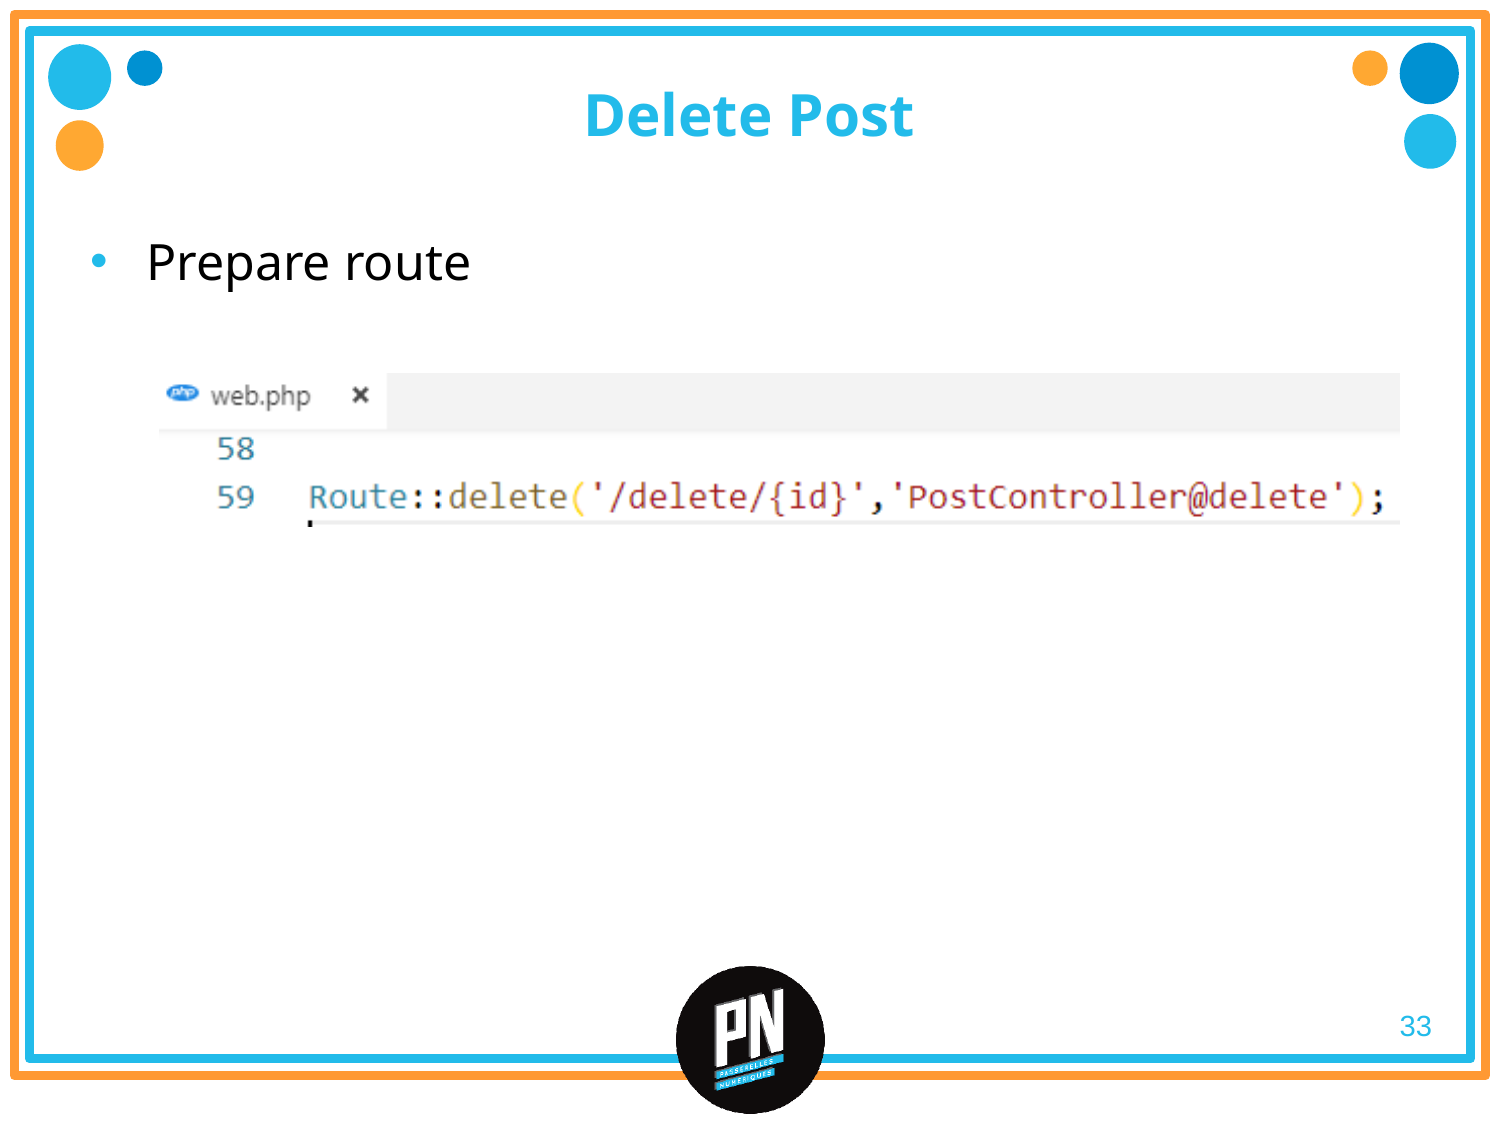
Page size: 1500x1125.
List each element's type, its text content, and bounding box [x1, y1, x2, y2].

picture [159, 373, 1401, 528]
list Prepare route [75, 222, 1424, 866]
title Delete Post [75, 36, 1424, 191]
picture [674, 964, 826, 1115]
